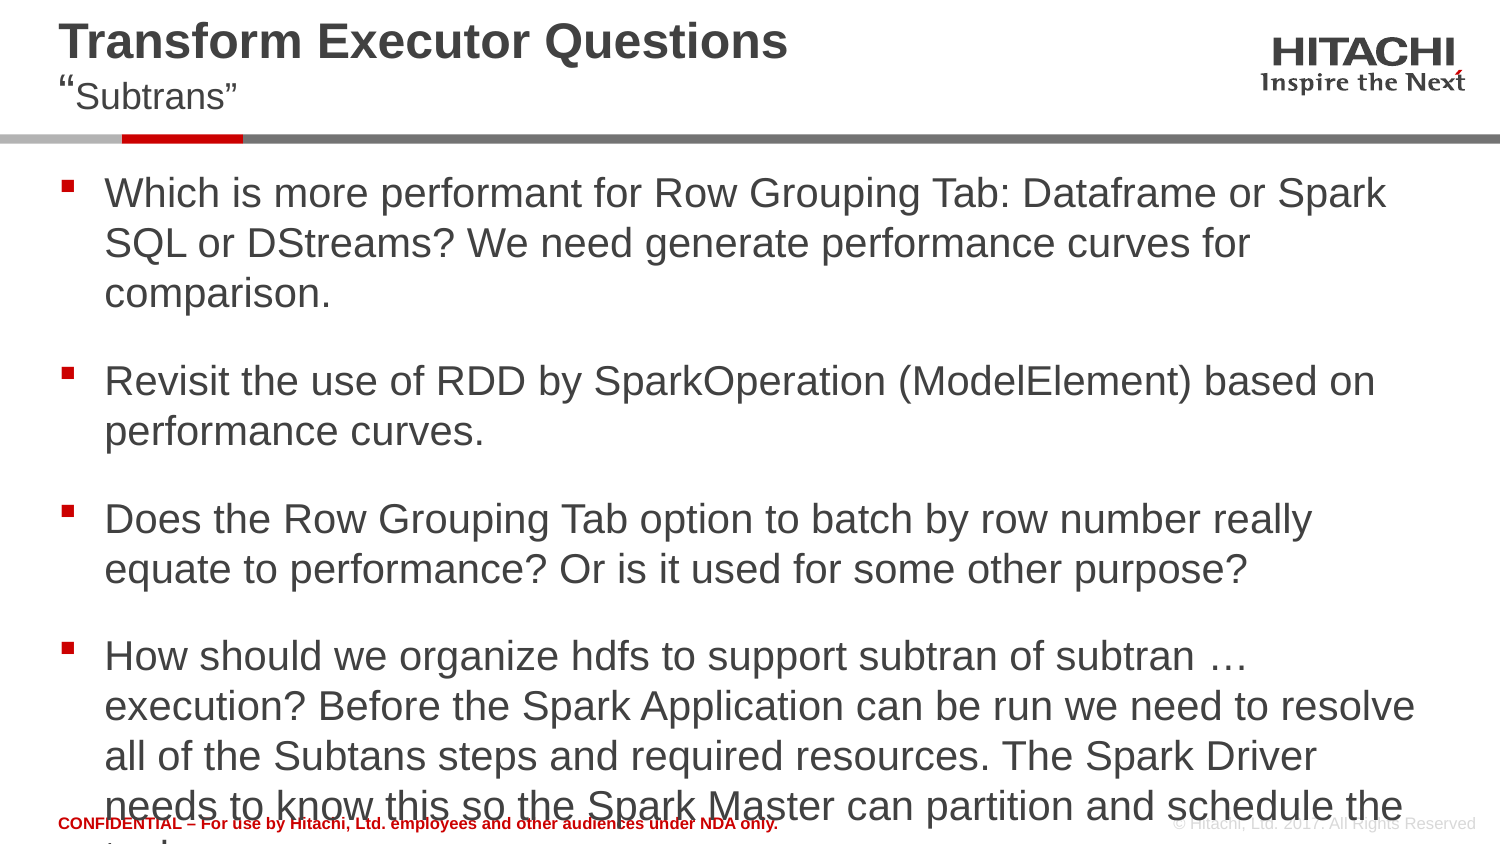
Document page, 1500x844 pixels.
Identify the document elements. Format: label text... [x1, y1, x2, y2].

list Which is more performant for Row Grouping Tab: Dataframe or Spark SQL or DStreams? We need generate performance curves for comparison. Revisit the use of RDD by SparkOperation (ModelElement) based on performance curves. Does the Row Grouping Tab option to batch by row number really equate to performance? Or is it used for some other purpose? How should we organize hdfs to support subtran of subtran … execution? Before the Spark Application can be run we need to resolve all of the Subtans steps and required resources. The Spark Driver needs to know this so the Spark Master can partition and schedule the tasks. [43, 158, 1452, 844]
title Transform Executor Questions “Subtrans” [43, 8, 1200, 129]
